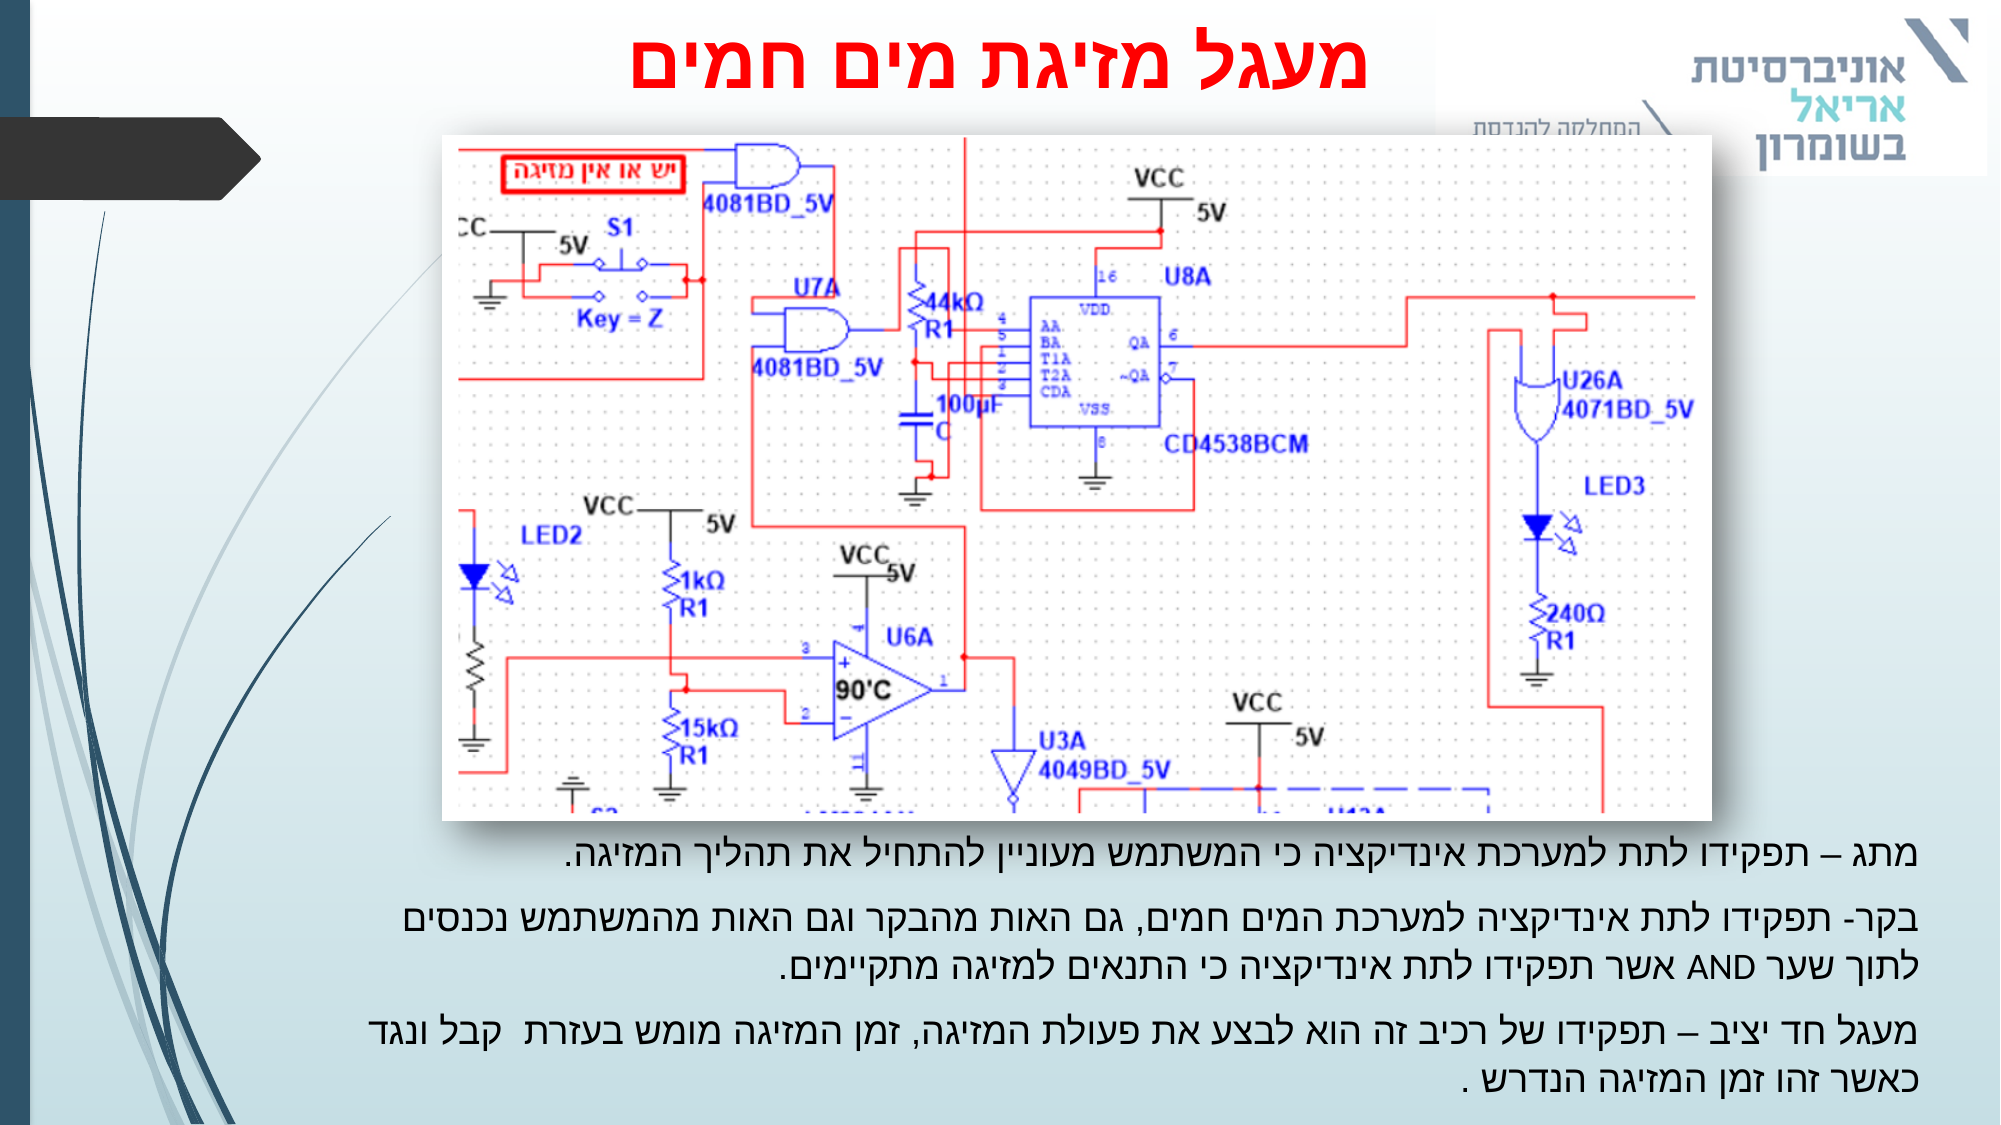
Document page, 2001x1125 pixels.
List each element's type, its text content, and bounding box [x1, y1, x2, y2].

text_box מעגל מזיגת מים חמים [209, 6, 1430, 129]
picture [442, 0, 1988, 821]
